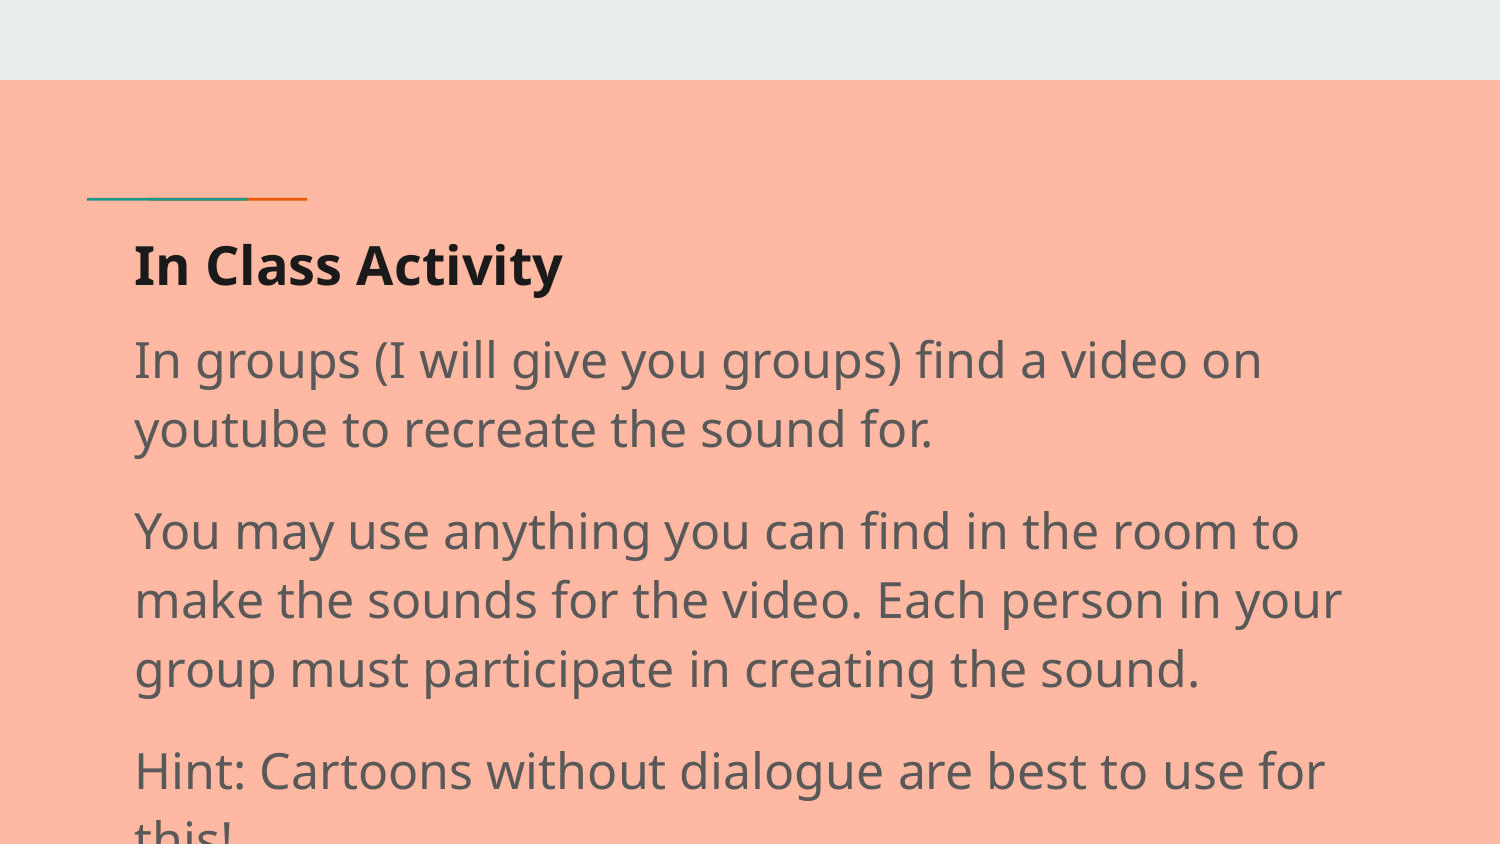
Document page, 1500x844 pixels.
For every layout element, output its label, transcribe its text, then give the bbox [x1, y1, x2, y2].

title In Class Activity [119, 216, 1381, 304]
list In groups (I will give you groups) find a video on youtube to recreate the sound for. You may use anything you can find in the room to make the sounds for the video. Each person in your group must participate in creating the sound. Hint: Cartoons without dialogue are best to use for this! [119, 304, 1381, 676]
